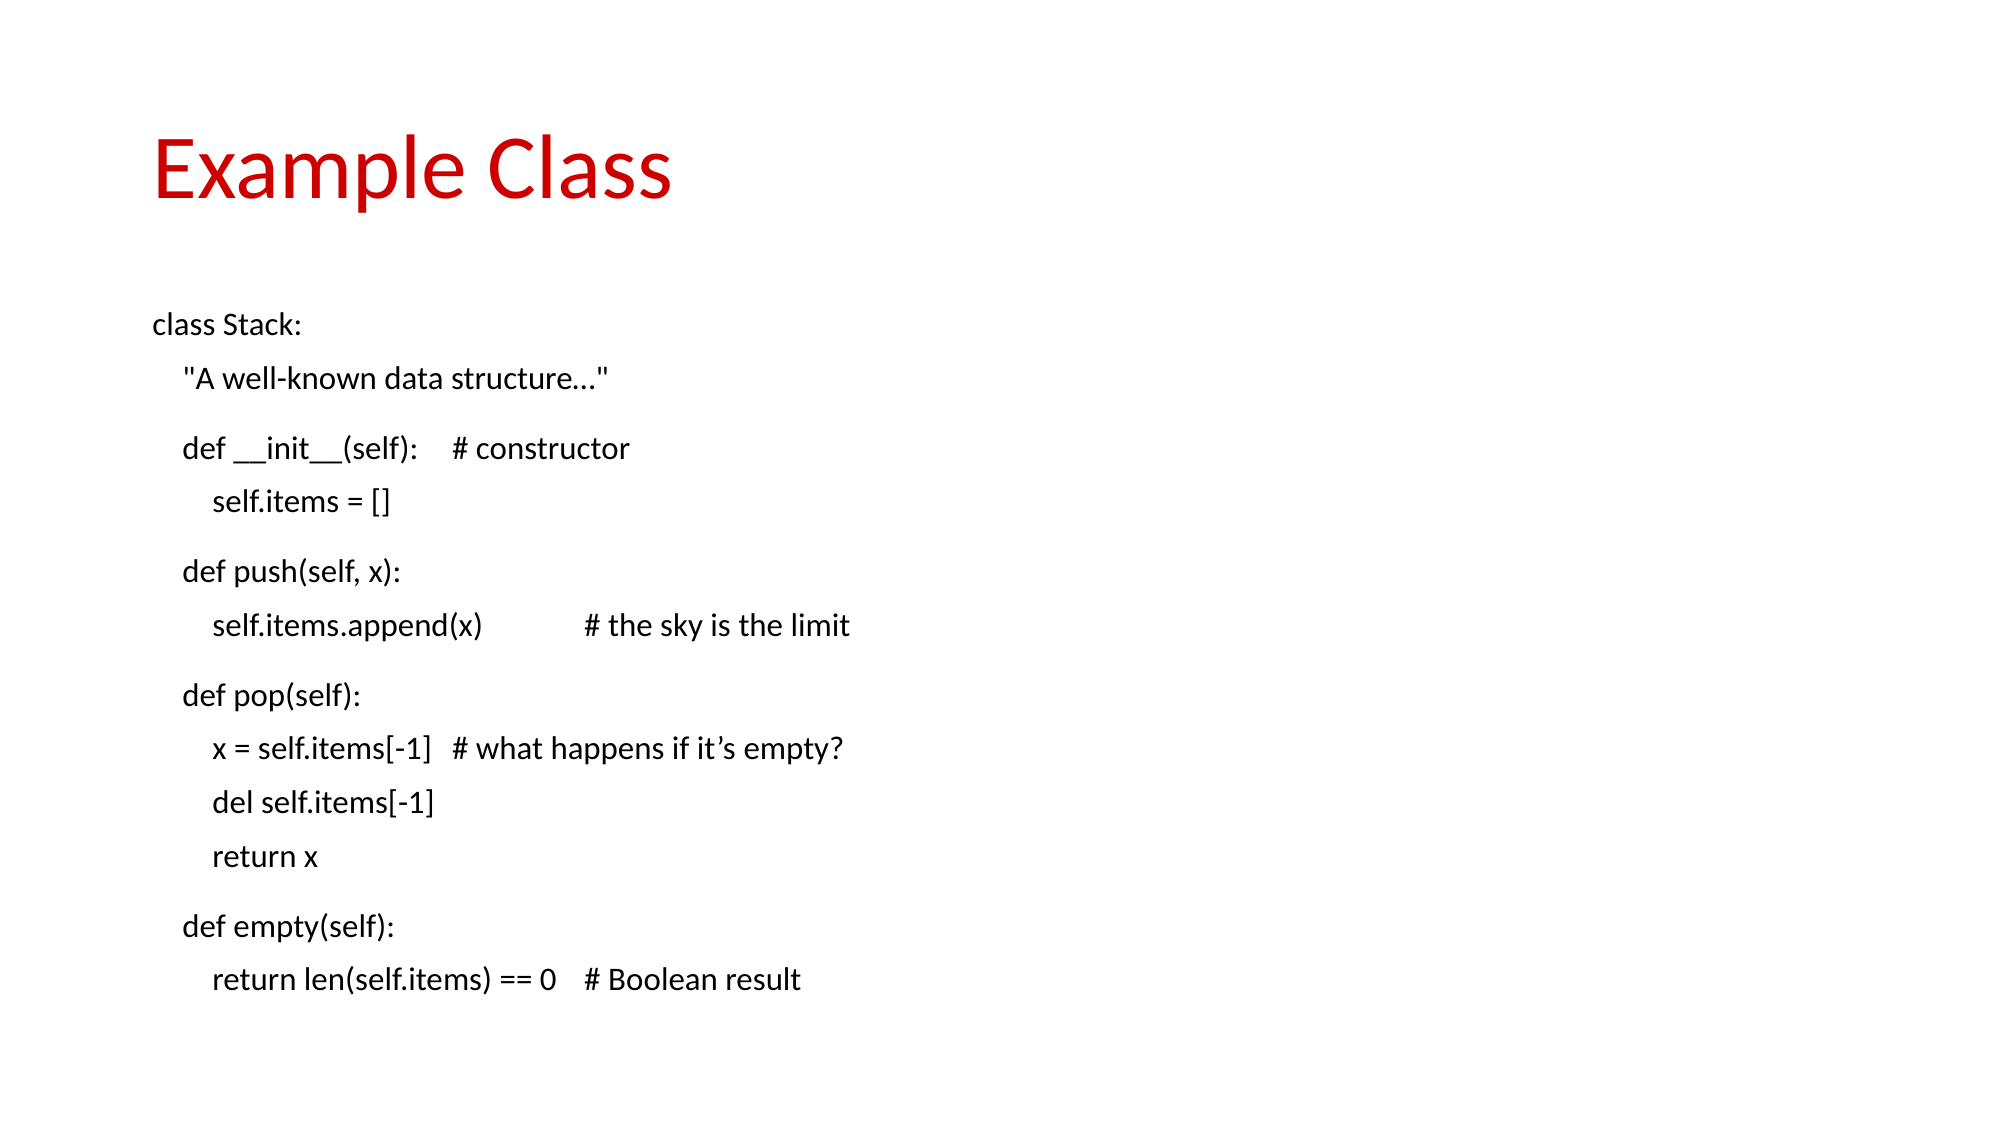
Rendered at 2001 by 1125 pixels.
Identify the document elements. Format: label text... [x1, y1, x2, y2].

list class Stack: "A well-known data structure…" def __init__(self): # constructor self.items = [] def push(self, x): self.items.append(x) # the sky is the limit def pop(self): x = self.items[-1] # what happens if it’s empty? del self.items[-1] return x def empty(self): return len(self.items) == 0 # Boolean result [137, 299, 1863, 1014]
title Example Class [137, 59, 1863, 278]
